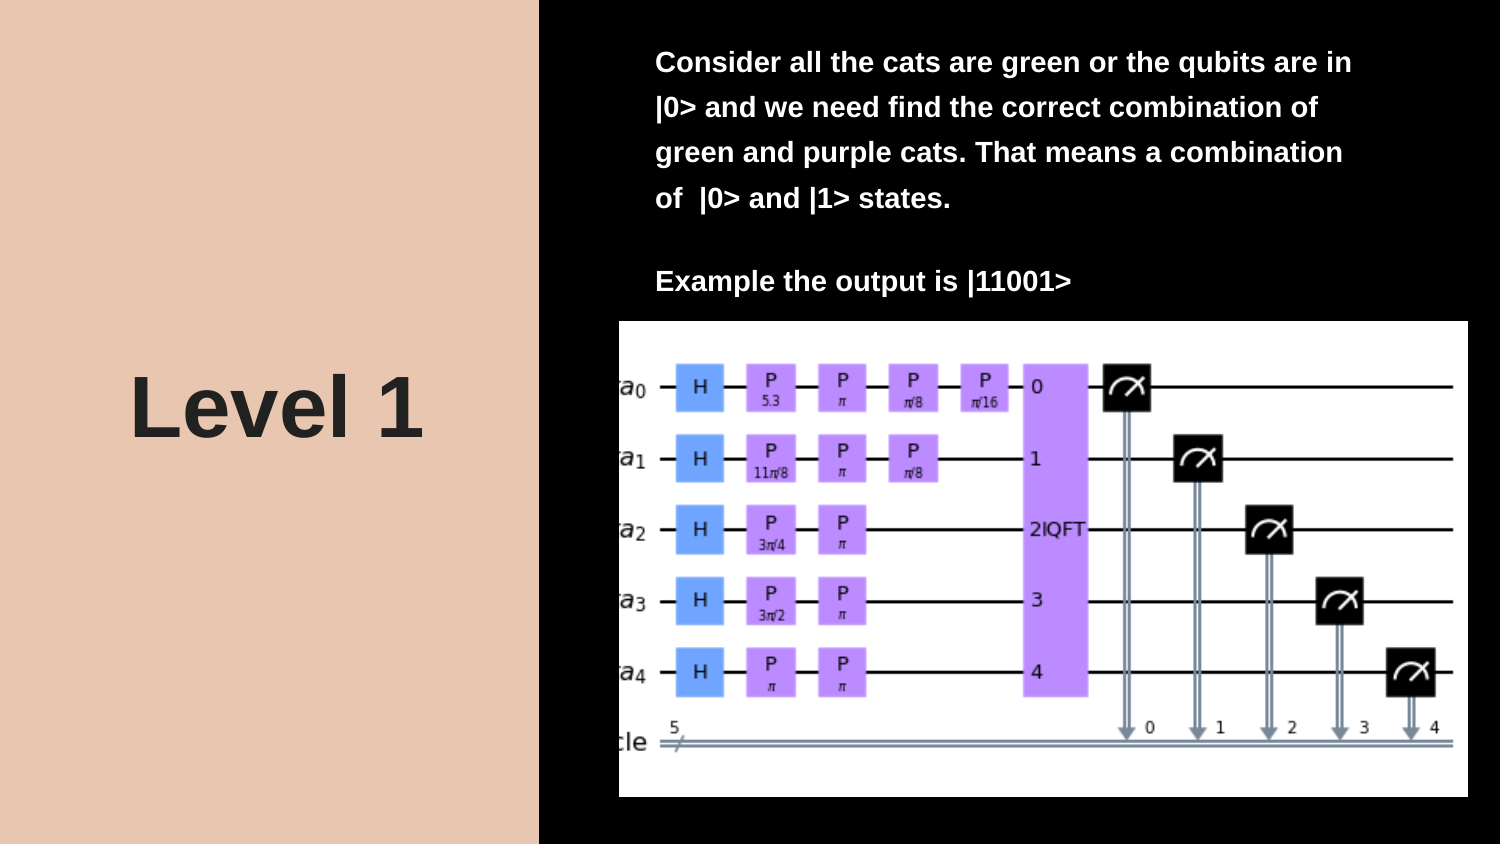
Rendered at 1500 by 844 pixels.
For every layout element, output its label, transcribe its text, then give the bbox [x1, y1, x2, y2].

title Level 1 [14, 237, 539, 470]
text_box [539, 0, 1500, 844]
text_box Consider all the cats are green or the qubits are in |0> and we need find the correct combination of green and purple cats. That means a combination of |0> and |1> states. Example the output is |11001> [640, 17, 1373, 319]
picture [618, 320, 1469, 798]
